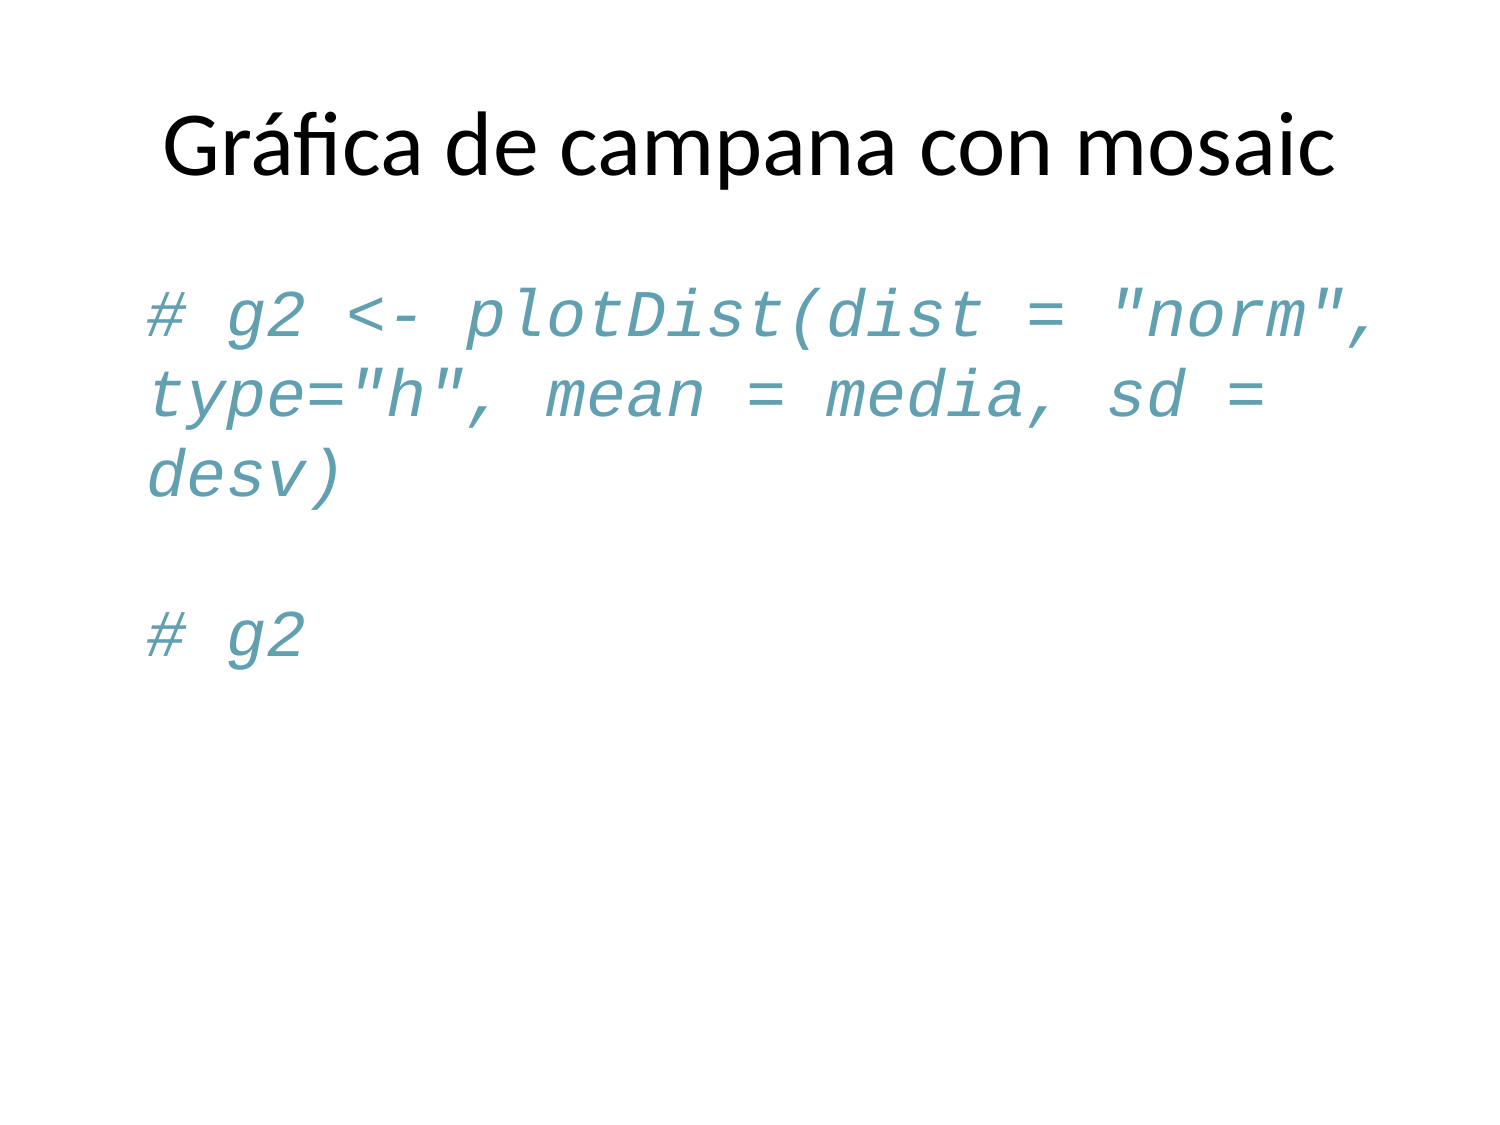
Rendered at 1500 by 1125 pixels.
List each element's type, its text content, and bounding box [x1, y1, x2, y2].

list # g2 <- plotDist(dist = "norm", type="h", mean = media, sd = desv) # g2 [75, 262, 1425, 1005]
title Gráfica de campana con mosaic [75, 45, 1425, 233]
